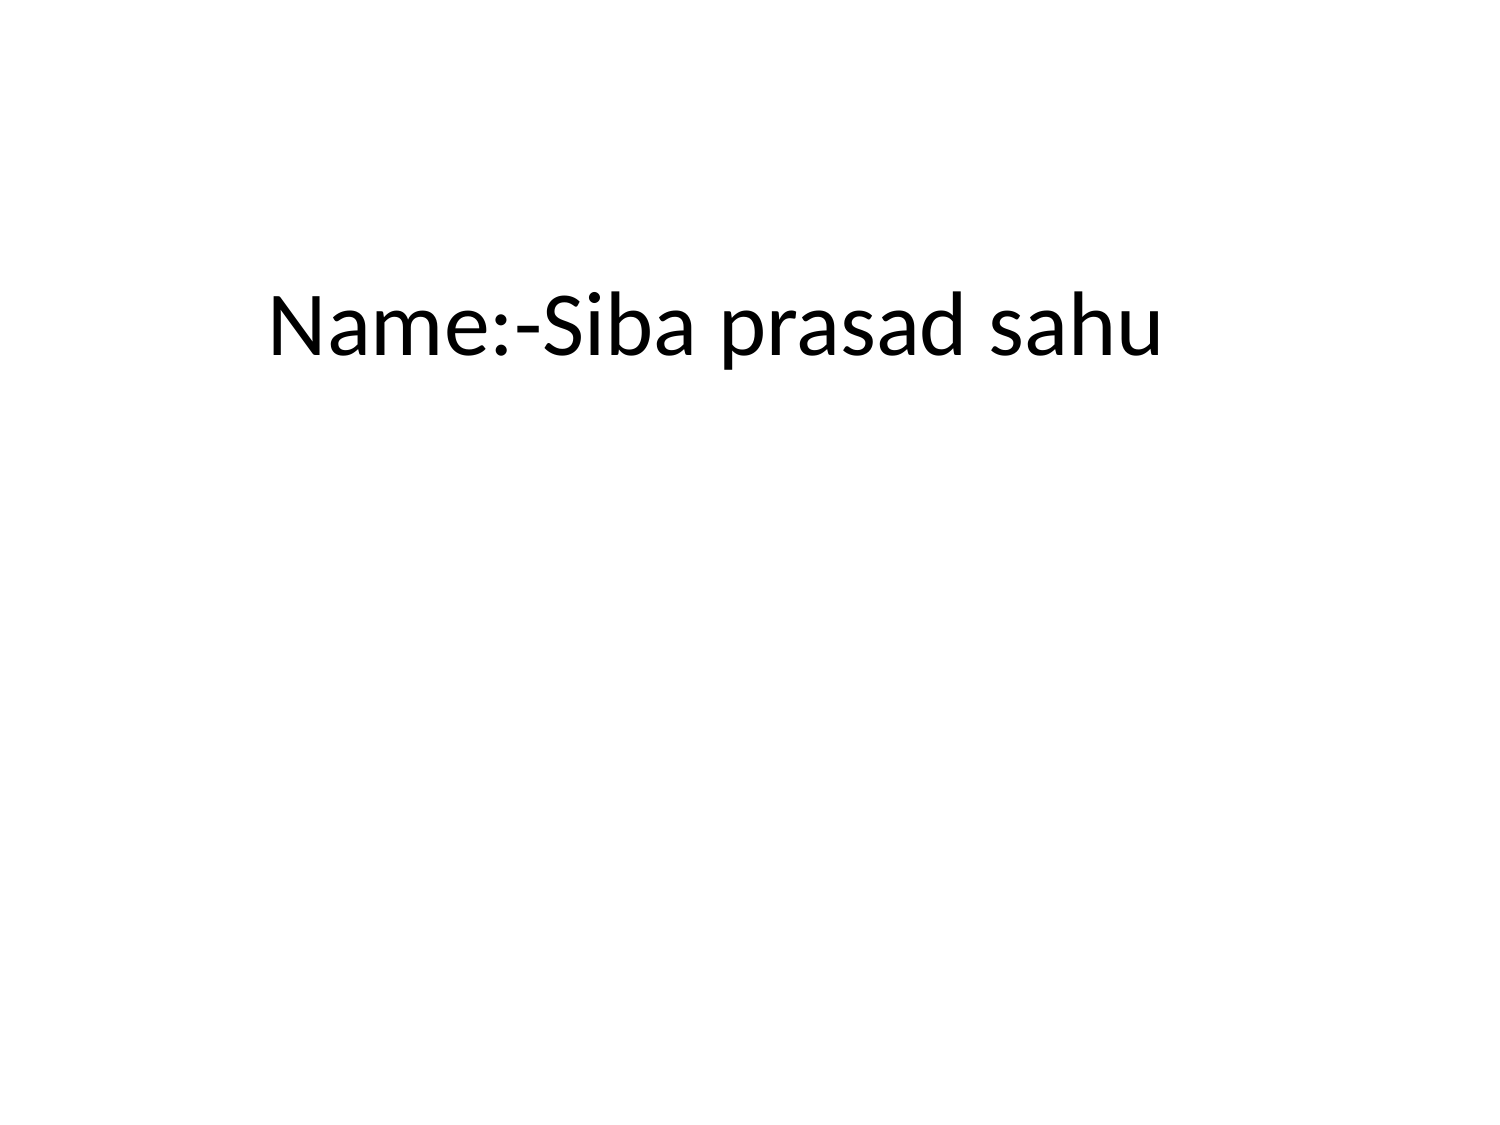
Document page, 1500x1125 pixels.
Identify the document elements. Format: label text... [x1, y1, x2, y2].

title Name:-Siba prasad sahu [46, 46, 1388, 591]
